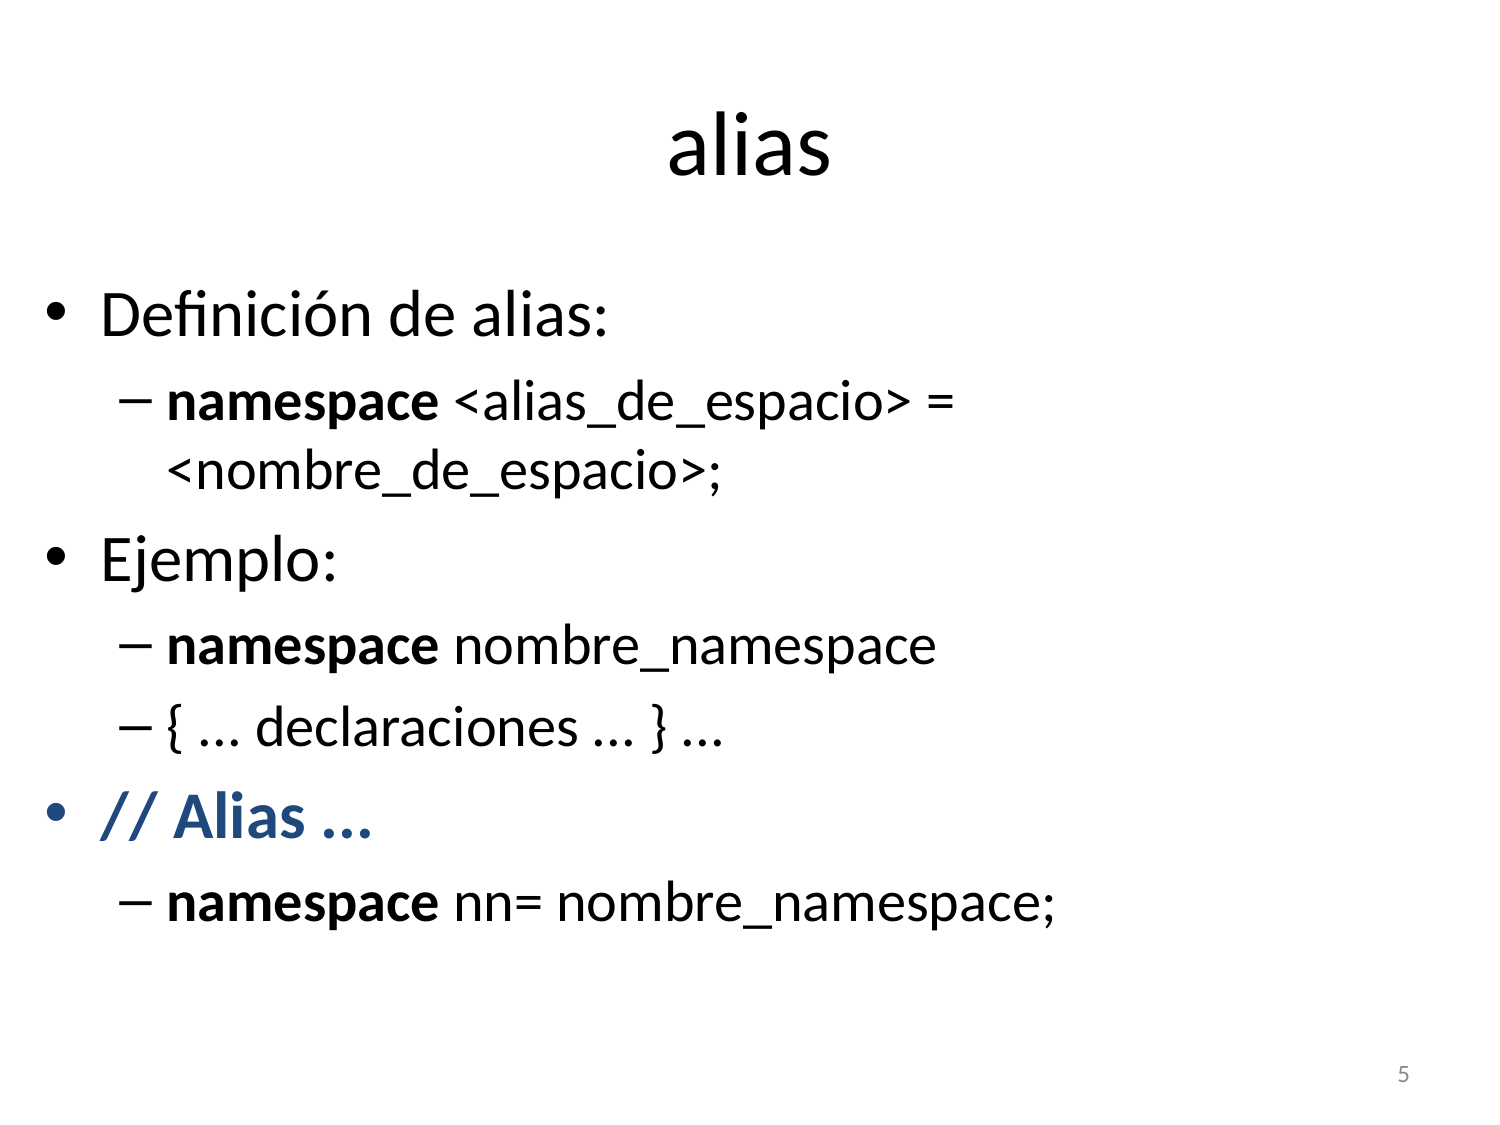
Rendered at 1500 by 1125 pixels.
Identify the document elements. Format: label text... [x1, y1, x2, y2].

slide_number 5 [1074, 1042, 1425, 1103]
title alias [75, 45, 1425, 233]
list Definición de alias: namespace <alias_de_espacio> = <nombre_de_espacio>; Ejemplo: namespace nombre_namespace { ... declaraciones ... } ... // Alias ... namespace nn= nombre_namespace; [29, 262, 1471, 1005]
